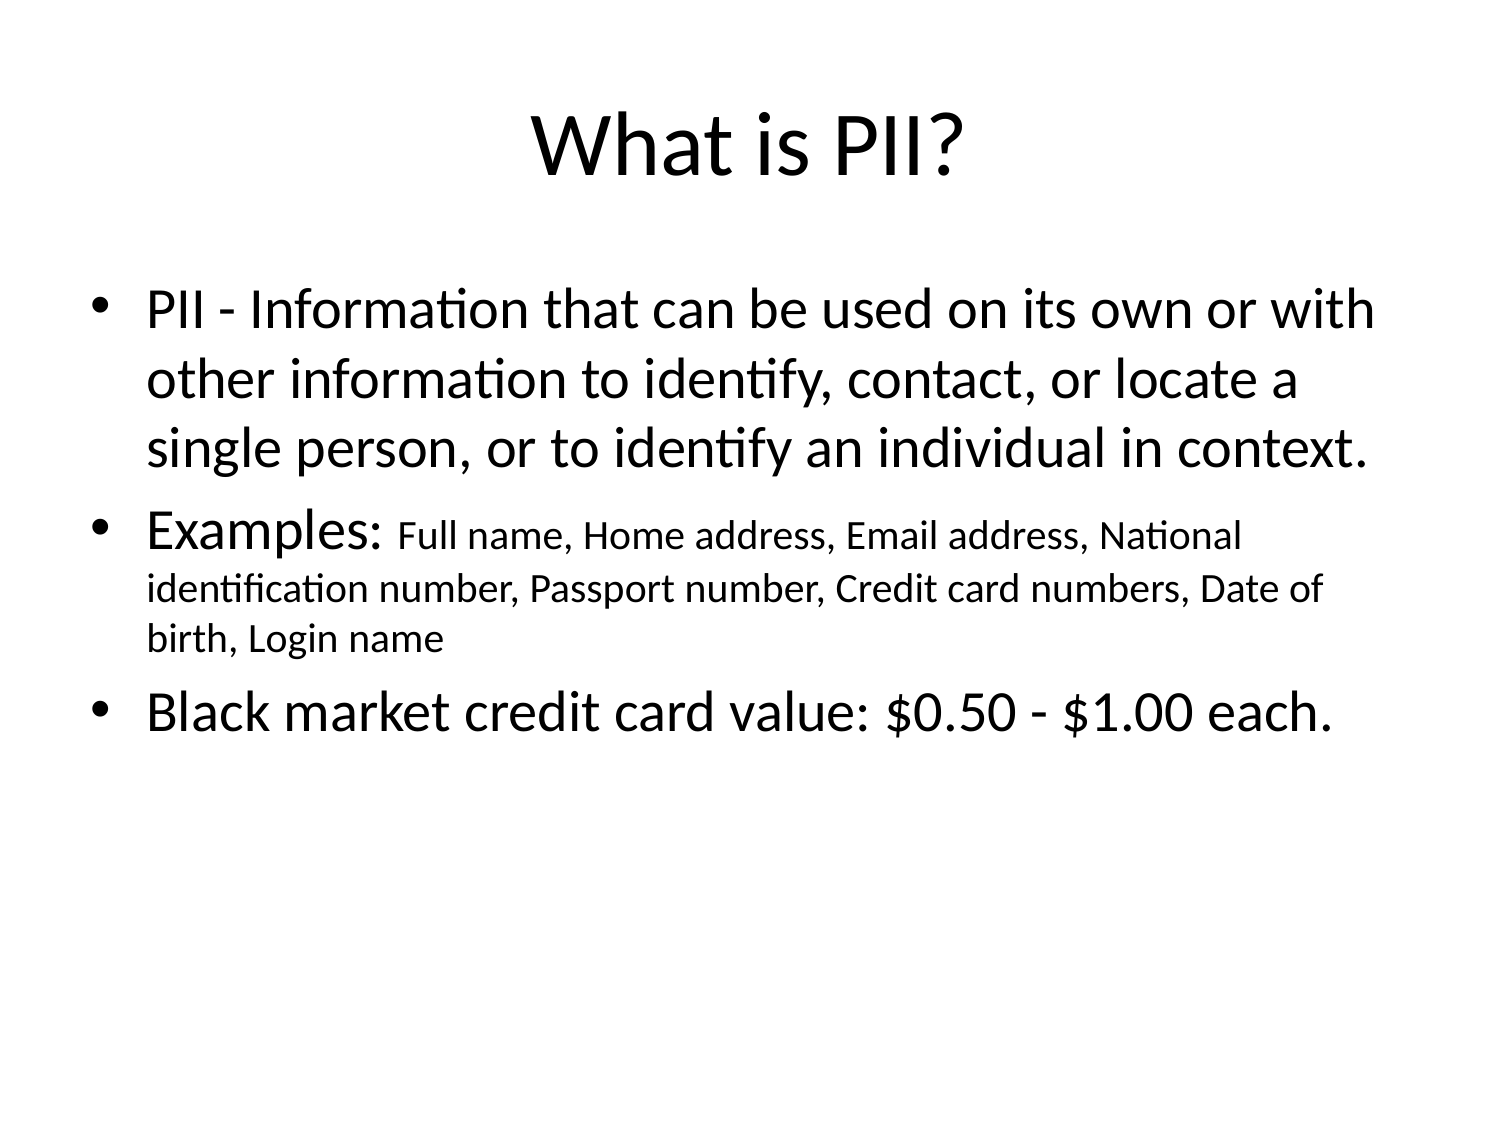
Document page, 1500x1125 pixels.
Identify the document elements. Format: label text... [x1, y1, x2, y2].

list PII - Information that can be used on its own or with other information to identify, contact, or locate a single person, or to identify an individual in context. Examples: Full name, Home address, Email address, National identification number, Passport number, Credit card numbers, Date of birth, Login name Black market credit card value: $0.50 - $1.00 each. [75, 262, 1425, 1005]
title What is PII? [75, 45, 1425, 233]
